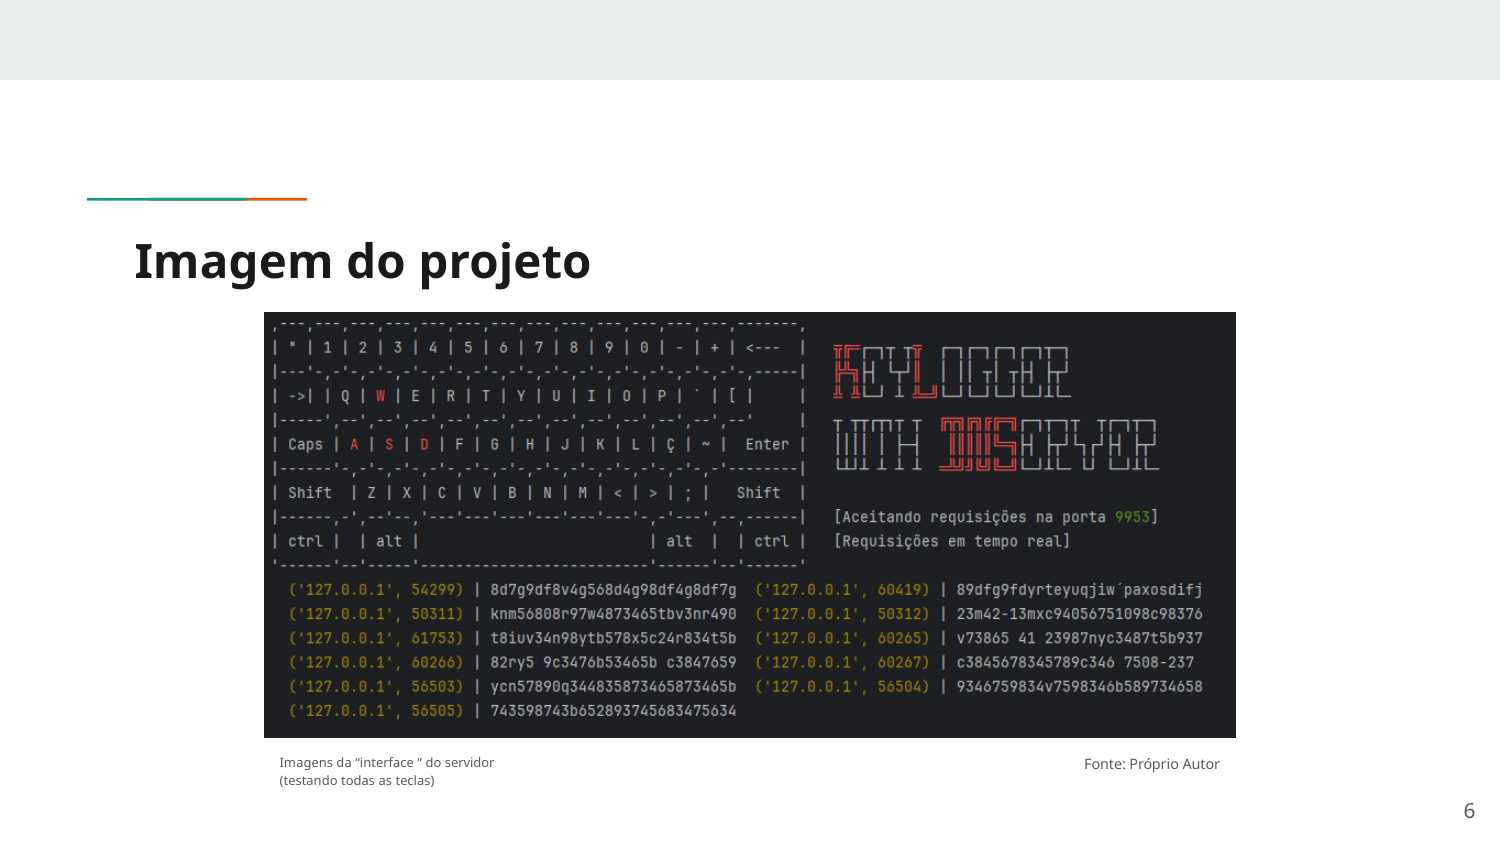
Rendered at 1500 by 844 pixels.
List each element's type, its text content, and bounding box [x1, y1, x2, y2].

list Imagens da “interface “ do servidor (testando todas as teclas) [264, 738, 523, 802]
slide_number <number> [1400, 779, 1491, 844]
title Imagem do projeto [119, 216, 1381, 305]
picture [264, 311, 1236, 738]
list Fonte: Próprio Autor [1045, 738, 1236, 788]
